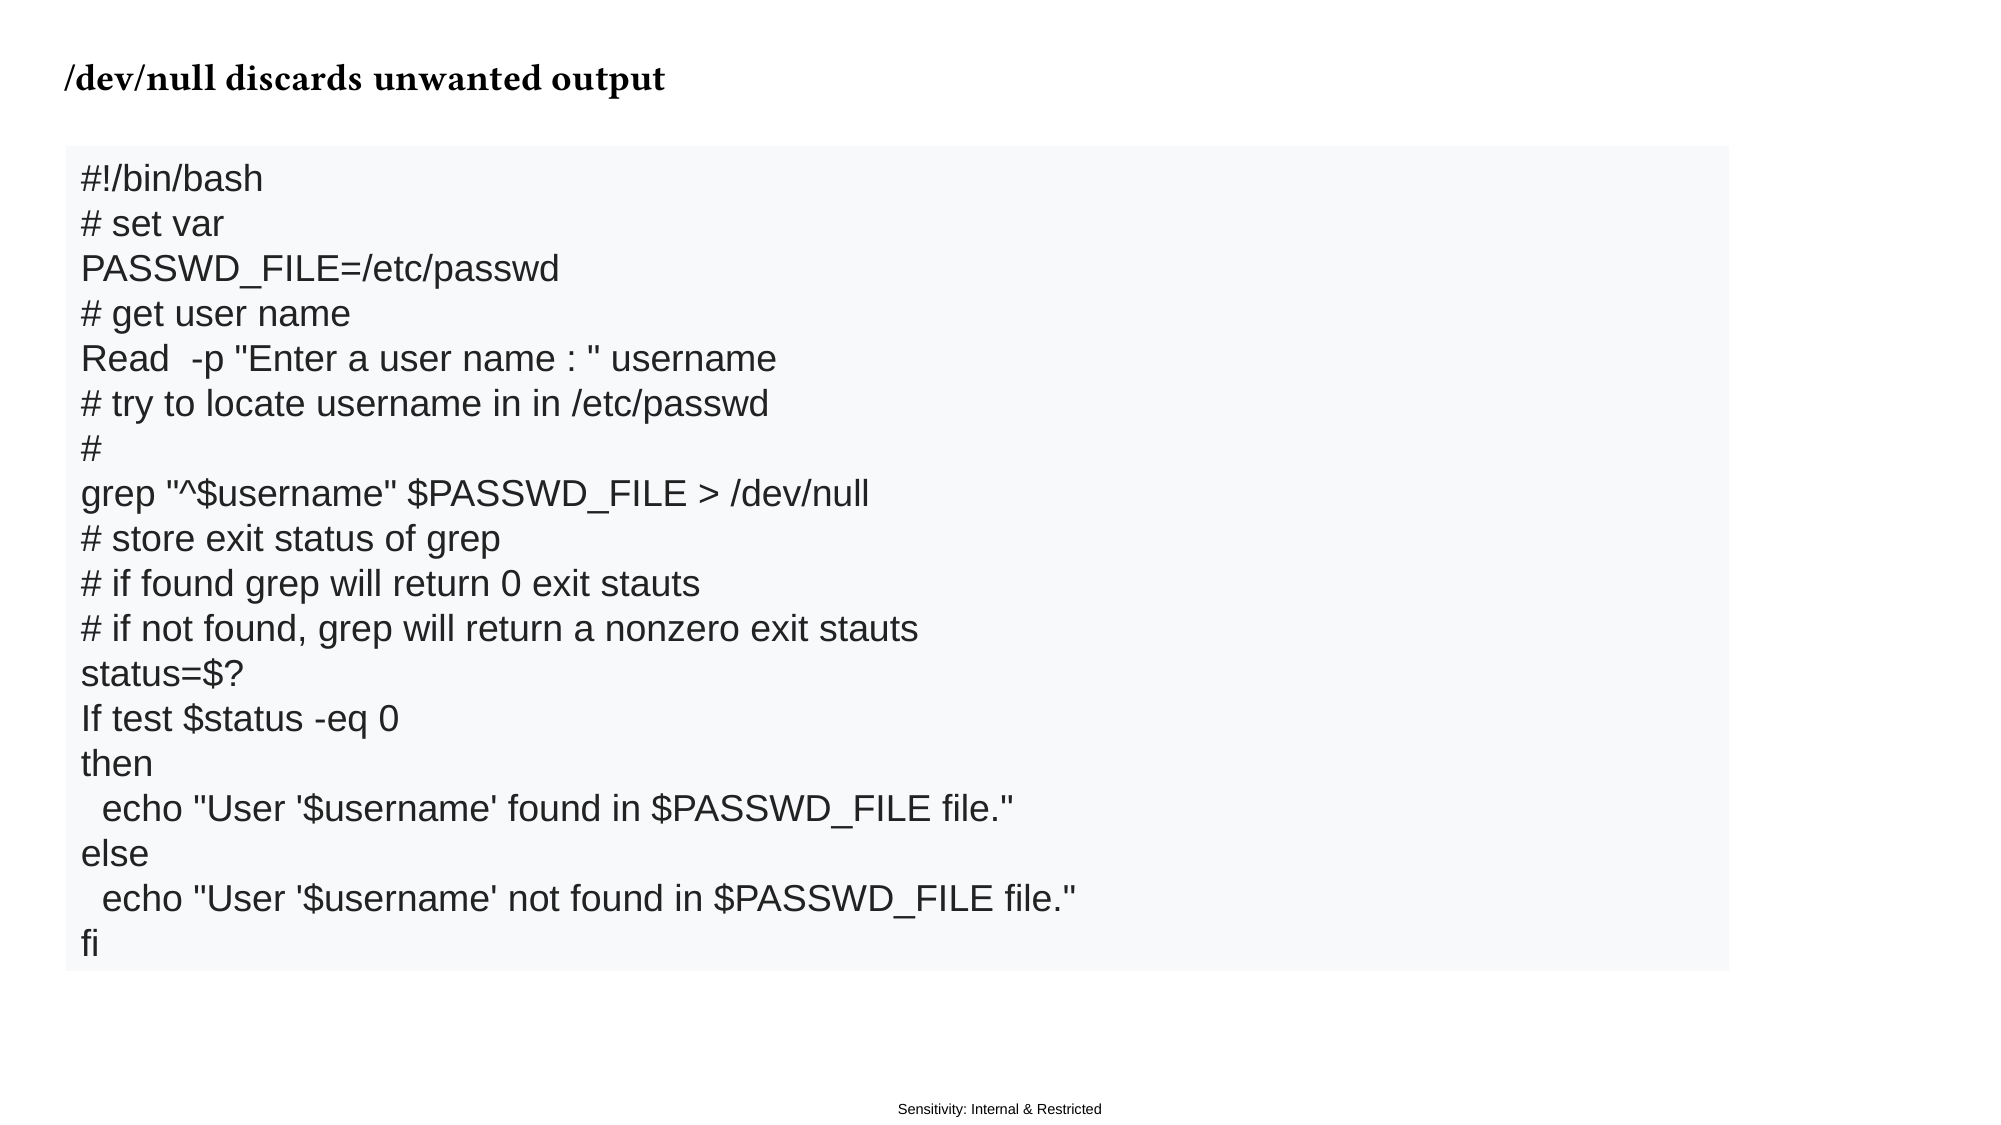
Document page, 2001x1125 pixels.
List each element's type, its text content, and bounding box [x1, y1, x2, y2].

text_box #!/bin/bash # set var PASSWD_FILE=/etc/passwd # get user name Read -p "Enter a user name : " username # try to locate username in in /etc/passwd # grep "^$username" $PASSWD_FILE > /dev/null # store exit status of grep # if found grep will return 0 exit stauts # if not found, grep will return a nonzero exit stauts status=$? If test $status -eq 0 then echo "User '$username' found in $PASSWD_FILE file." else echo "User '$username' not found in $PASSWD_FILE file." fi [65, 146, 1729, 971]
text_box /dev/null discards unwanted output [49, 45, 682, 105]
